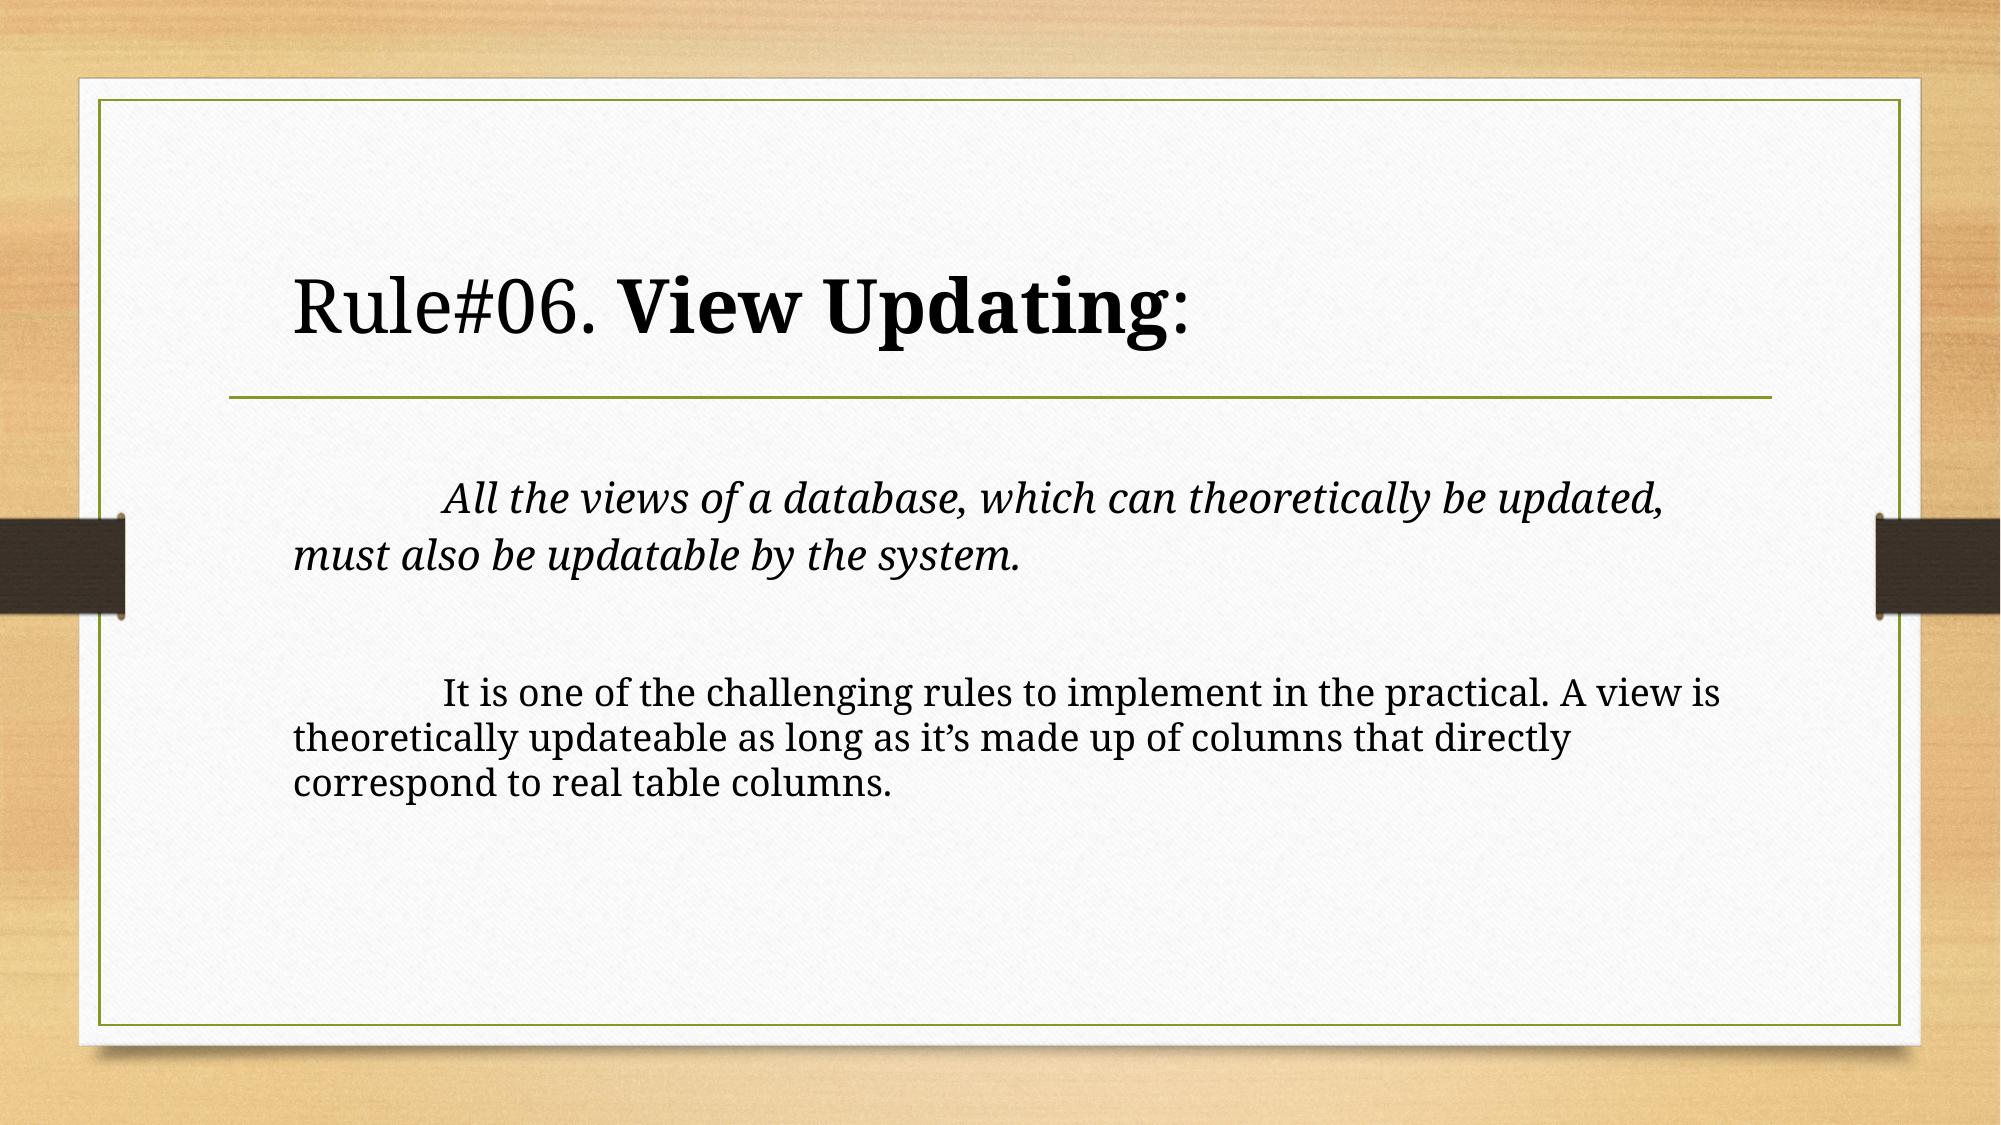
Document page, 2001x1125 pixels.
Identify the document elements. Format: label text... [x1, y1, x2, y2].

picture [0, 0, 2001, 1125]
text_box Rule#06. View Updating: All the views of a database, which can theoretically be updated, must also be updatable by the system. It is one of the challenging rules to implement in the practical. A view is theoretically updateable as long as it’s made up of columns that directly correspond to real table columns. [278, 251, 1779, 811]
